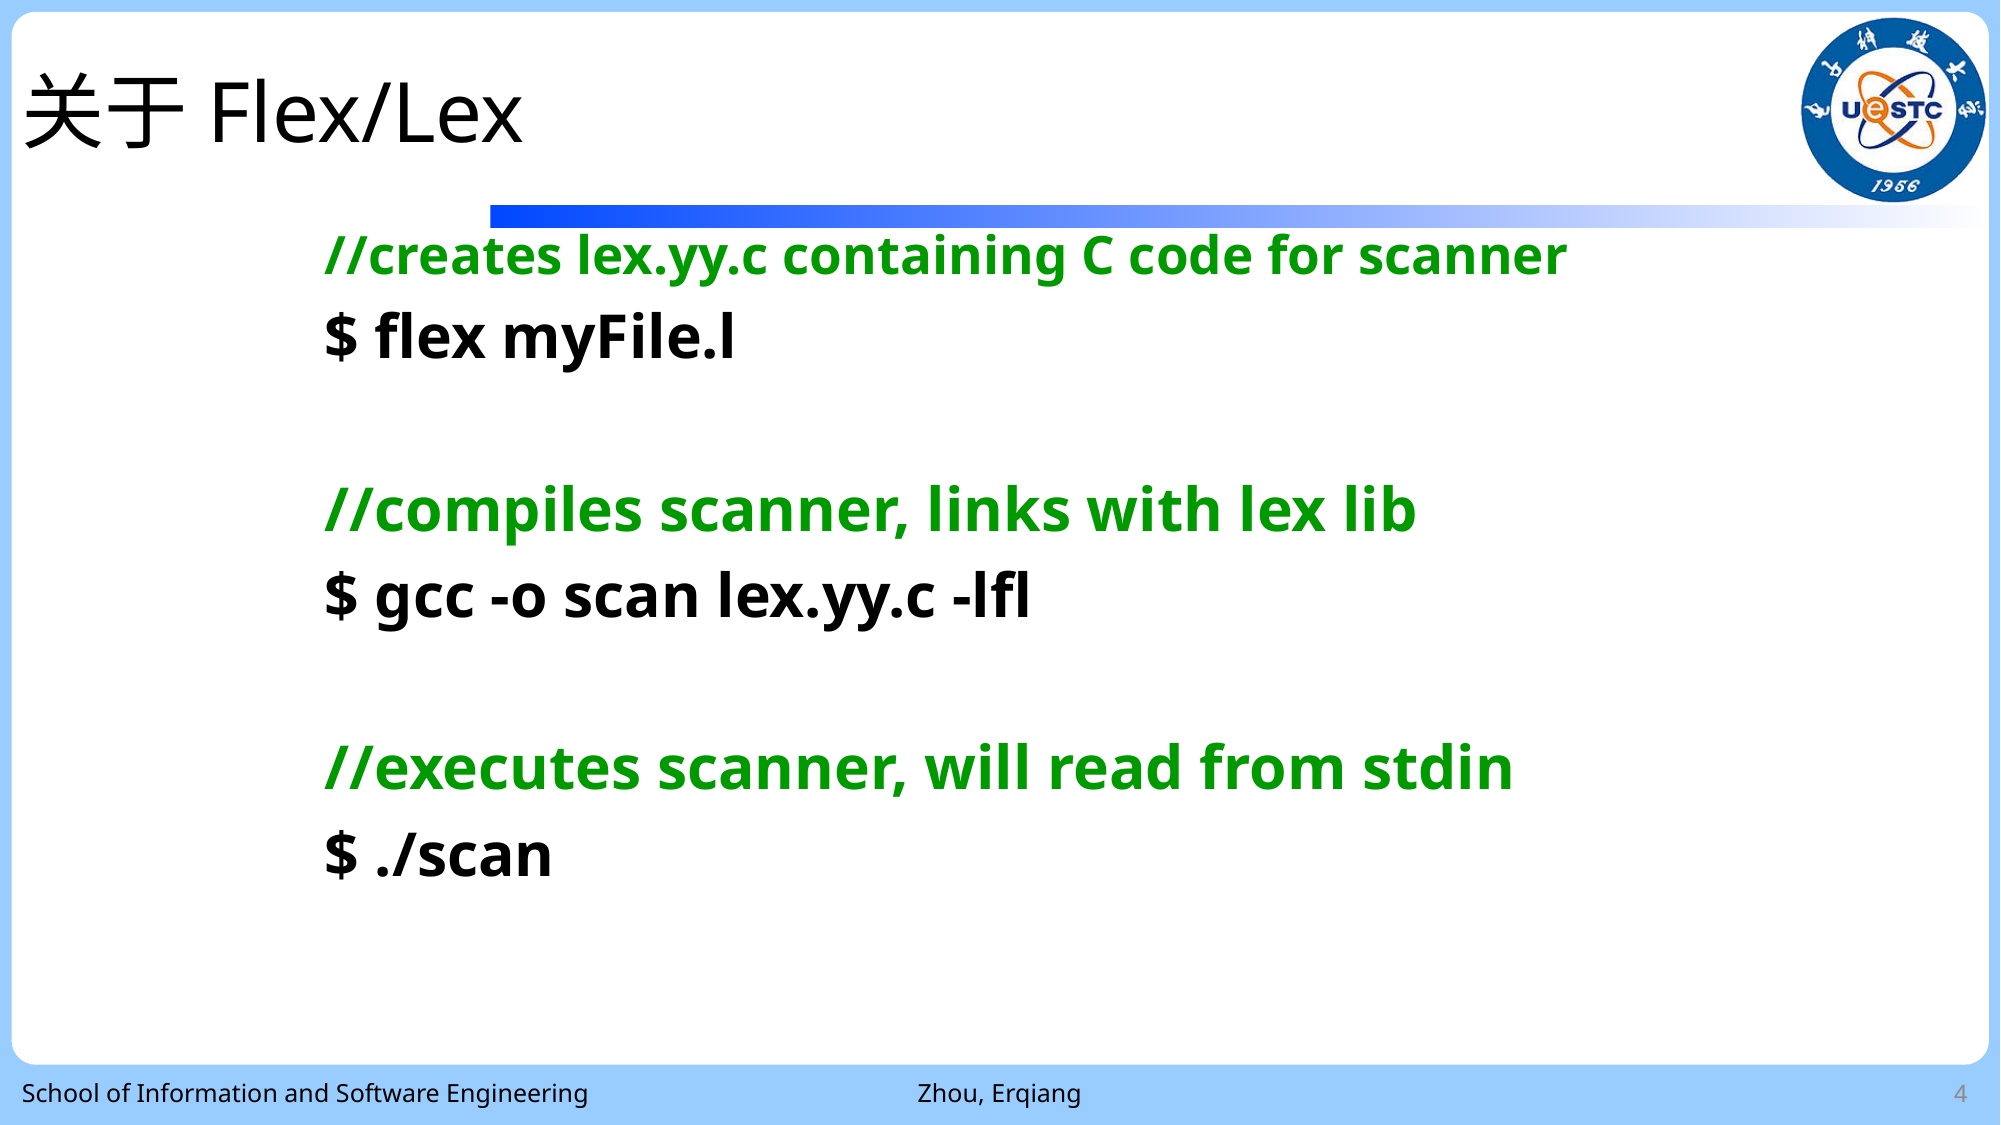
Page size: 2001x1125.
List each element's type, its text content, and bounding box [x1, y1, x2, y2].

title 关于Flex/Lex [20, 22, 1908, 209]
text_box 4 [1532, 1062, 1983, 1123]
picture [1789, 6, 1998, 215]
text_box Zhou, Erqiang [662, 1062, 1338, 1123]
text_box School of Information and Software Engineering [6, 1062, 655, 1123]
list //creates lex.yy.c containing C code for scanner $ flex myFile.l //compiles scanner, links with lex lib $ gcc -o scan lex.yy.c -lfl //executes scanner, will read from stdin $ ./scan [324, 225, 1675, 998]
